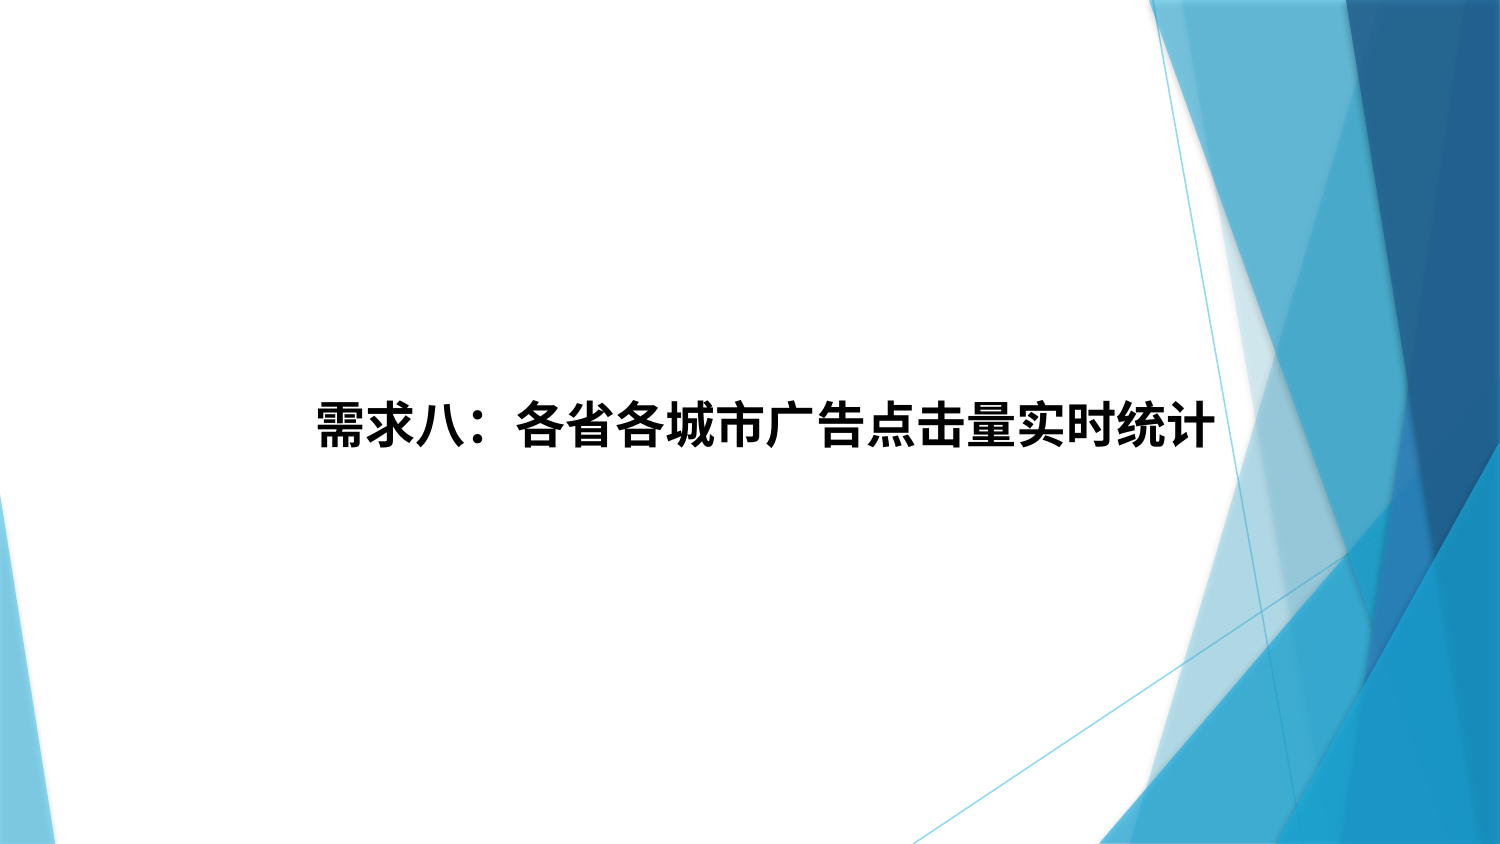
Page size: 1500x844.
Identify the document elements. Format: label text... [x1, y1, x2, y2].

text_box 需求八：各省各城市广告点击量实时统计 [301, 386, 1258, 462]
